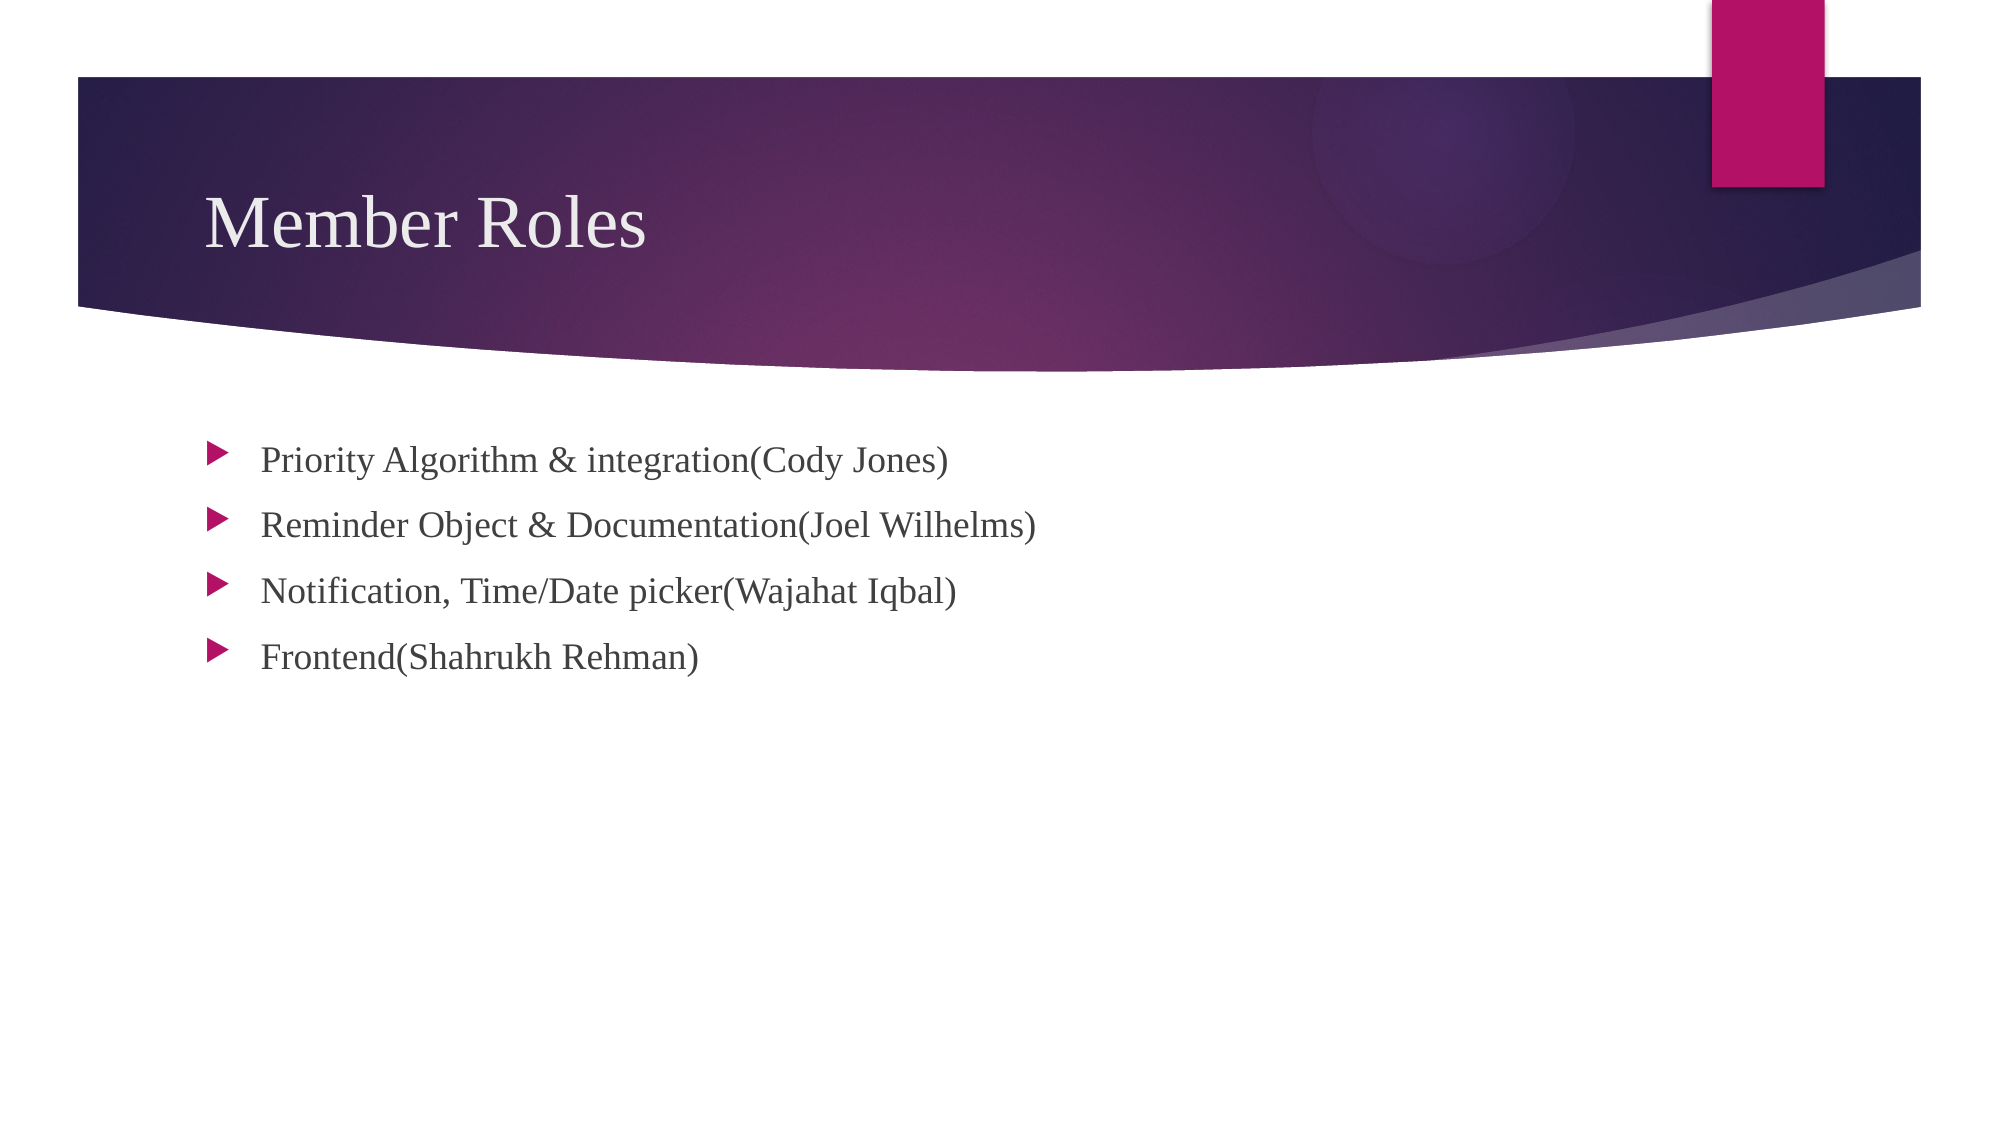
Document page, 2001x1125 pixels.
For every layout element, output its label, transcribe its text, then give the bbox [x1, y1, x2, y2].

title Member Roles [189, 159, 1627, 276]
list Priority Algorithm & integration(Cody Jones) Reminder Object & Documentation(Joel Wilhelms) Notification, Time/Date picker(Wajahat Iqbal) Frontend(Shahrukh Rehman) [189, 427, 1638, 988]
